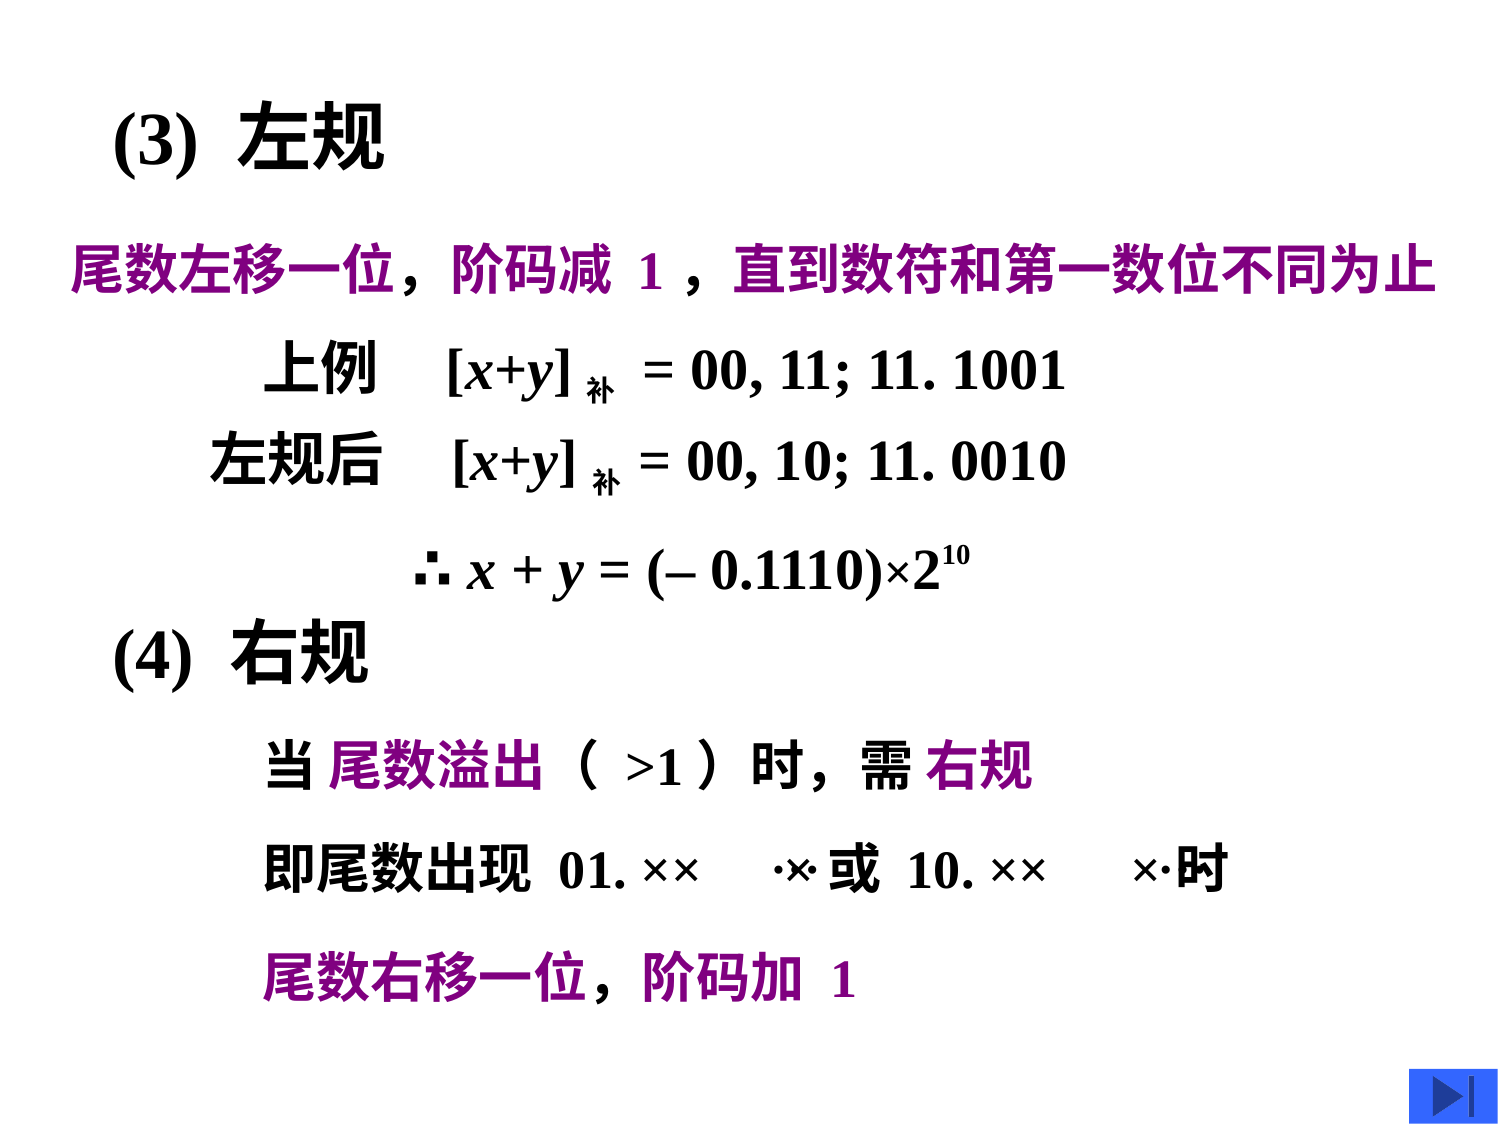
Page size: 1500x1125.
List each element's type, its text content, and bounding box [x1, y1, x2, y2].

text_box ∴ x + y = (– 0.1110)×210 [397, 523, 1138, 609]
text_box (3) 左规 [97, 82, 550, 187]
text_box (4) 右规 [97, 599, 575, 700]
text_box [1409, 1068, 1498, 1124]
text_box 当 尾数溢出（ >1）时，需 右规 [247, 723, 1188, 804]
text_box 尾数右移一位，阶码加 1 [247, 935, 1069, 1016]
text_box 左规后 [x+y]补 = 00, 10; 11. 0010 [194, 414, 1288, 507]
text_box 尾数左移一位，阶码减 1，直到数符和第一数位不同为止 [55, 227, 1465, 308]
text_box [247, 816, 1400, 908]
text_box 上例 [x+y]补 = 00, 11; 11. 1001 [247, 323, 1388, 415]
